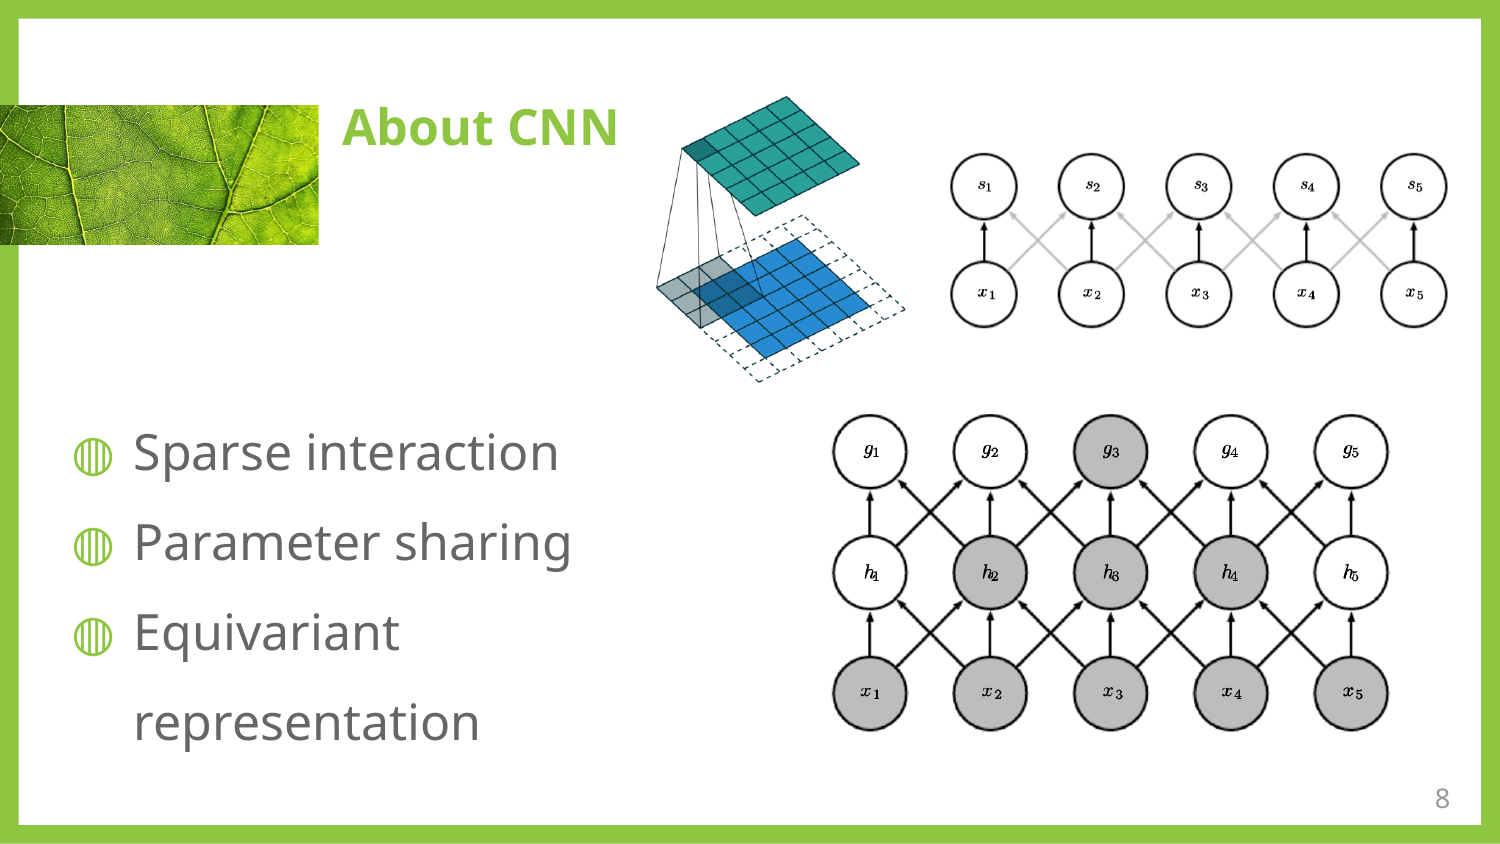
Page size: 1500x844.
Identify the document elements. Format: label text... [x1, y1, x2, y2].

picture [809, 405, 1406, 748]
picture [930, 130, 1466, 348]
picture [0, 105, 319, 245]
slide_number ‹#› [1391, 766, 1466, 832]
picture [641, 81, 920, 397]
list Sparse interaction Parameter sharing Equivariant representation [43, 375, 736, 702]
title About CNN [327, 79, 642, 171]
